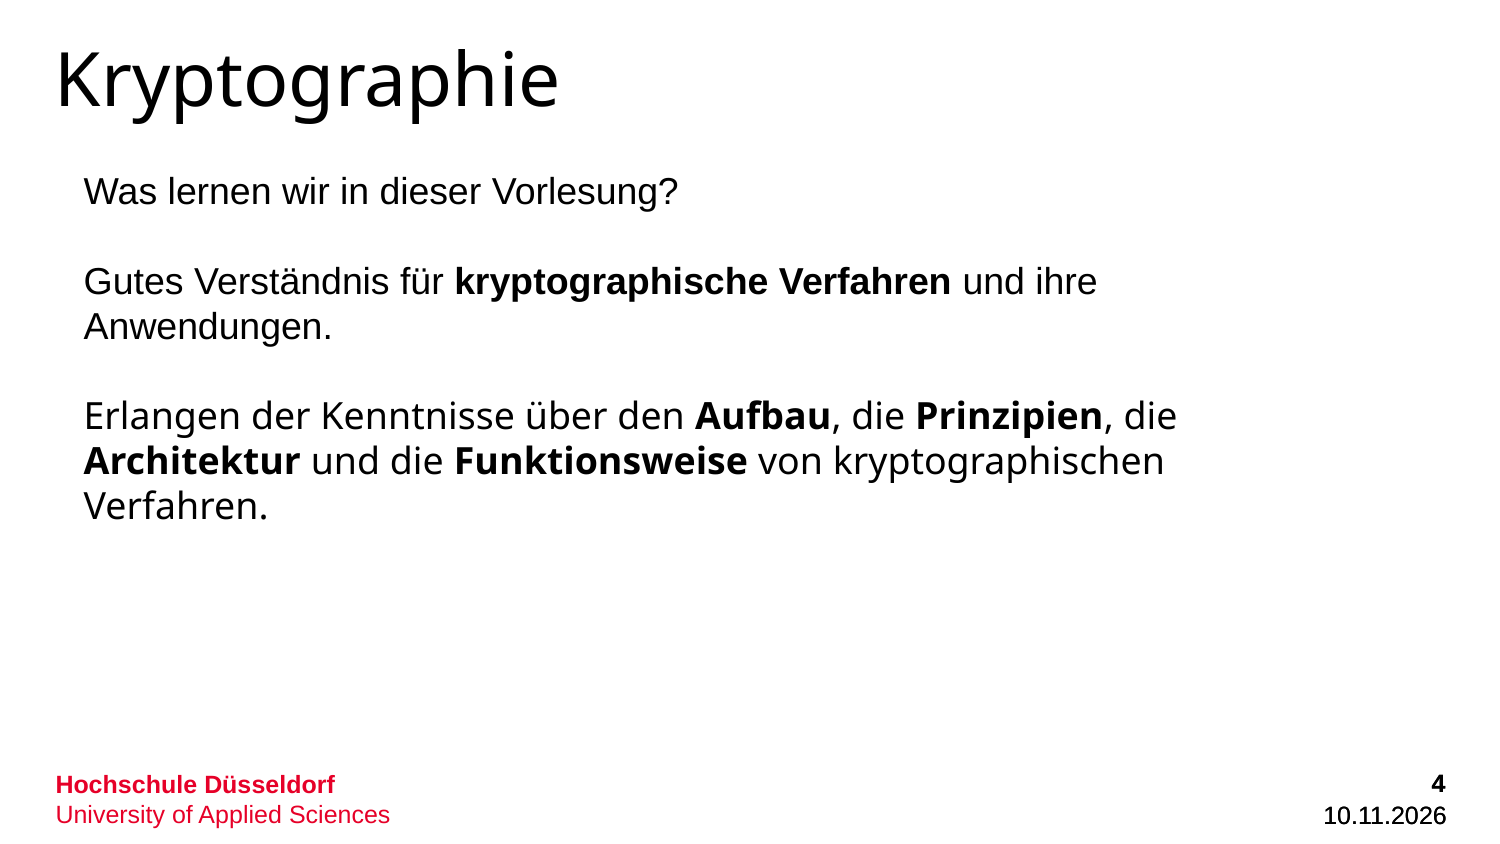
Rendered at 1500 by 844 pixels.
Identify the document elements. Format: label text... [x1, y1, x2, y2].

text_box Was lernen wir in dieser Vorlesung? Gutes Verständnis für kryptographische Verfahren und ihre Anwendungen. Erlangen der Kenntnisse über den Aufbau, die Prinzipien, die Architektur und die Funktionsweise von kryptographischen Verfahren. [68, 159, 1358, 535]
title Kryptographie [39, 24, 1461, 160]
text_box 4 [1283, 759, 1461, 815]
text_box 08.12.2022 [1305, 785, 1463, 844]
